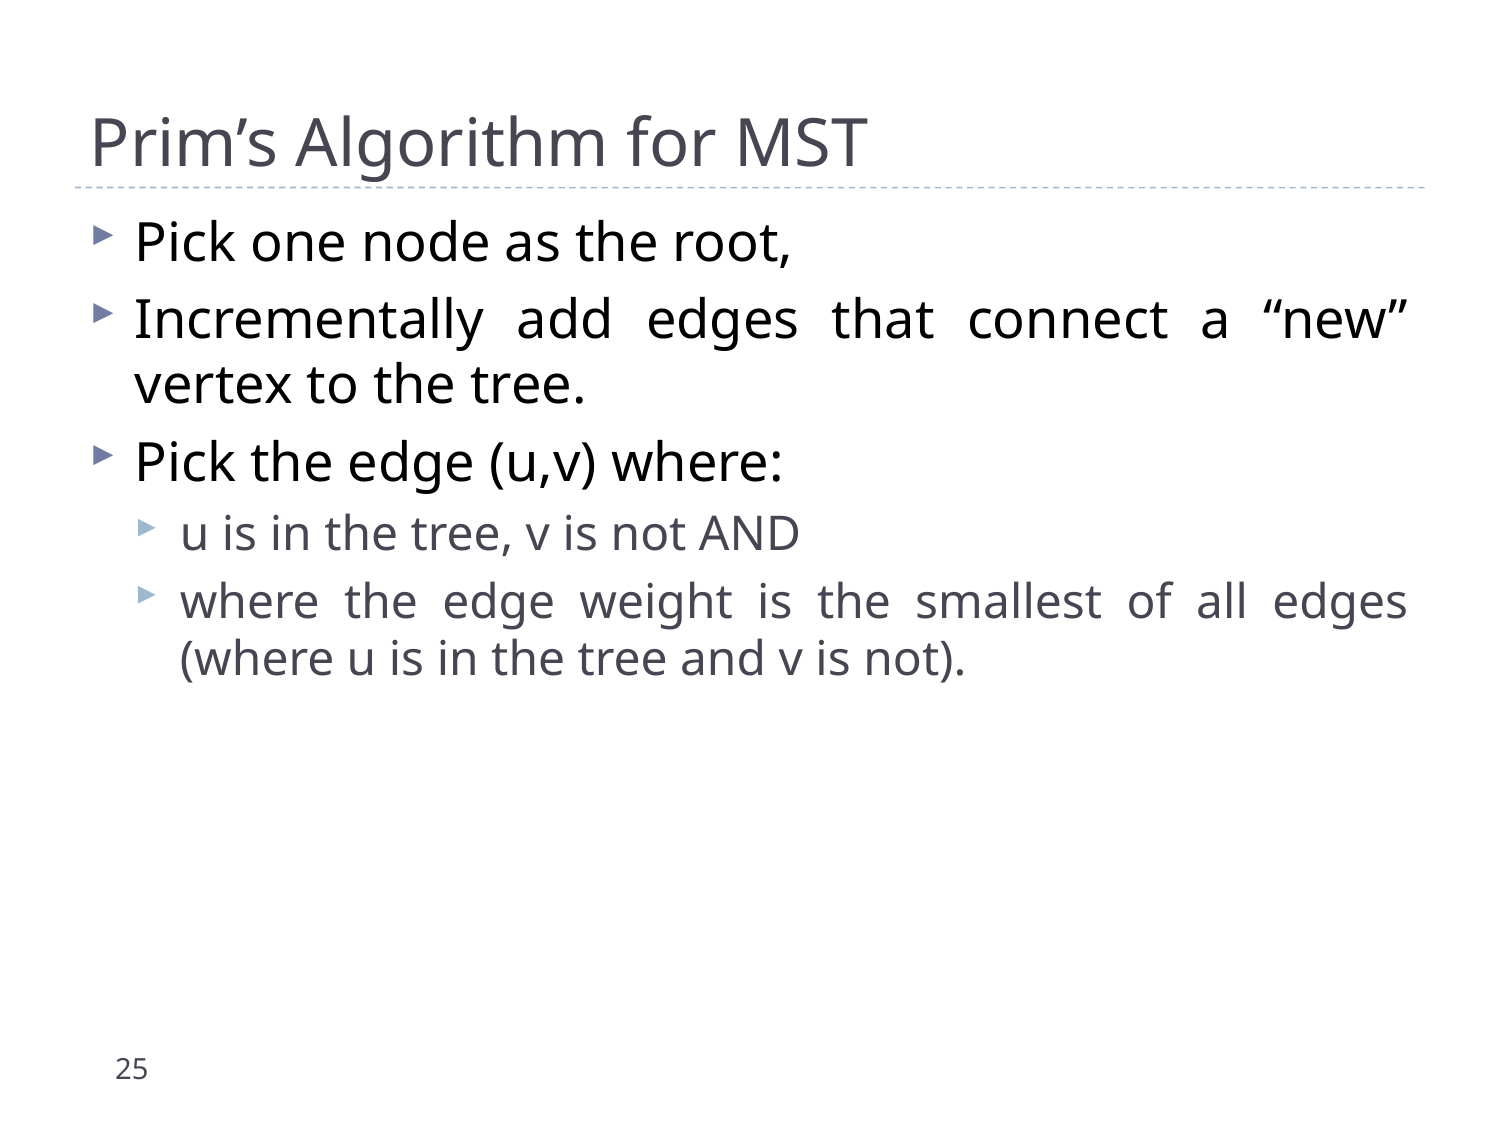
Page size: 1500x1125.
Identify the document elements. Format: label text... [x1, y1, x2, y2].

list Pick one node as the root, Incrementally add edges that connect a “new” vertex to the tree. Pick the edge (u,v) where: u is in the tree, v is not AND where the edge weight is the smallest of all edges (where u is in the tree and v is not). [75, 200, 1425, 1010]
title Prim’s Algorithm for MST [75, 24, 1425, 188]
slide_number 25 [100, 1042, 426, 1103]
